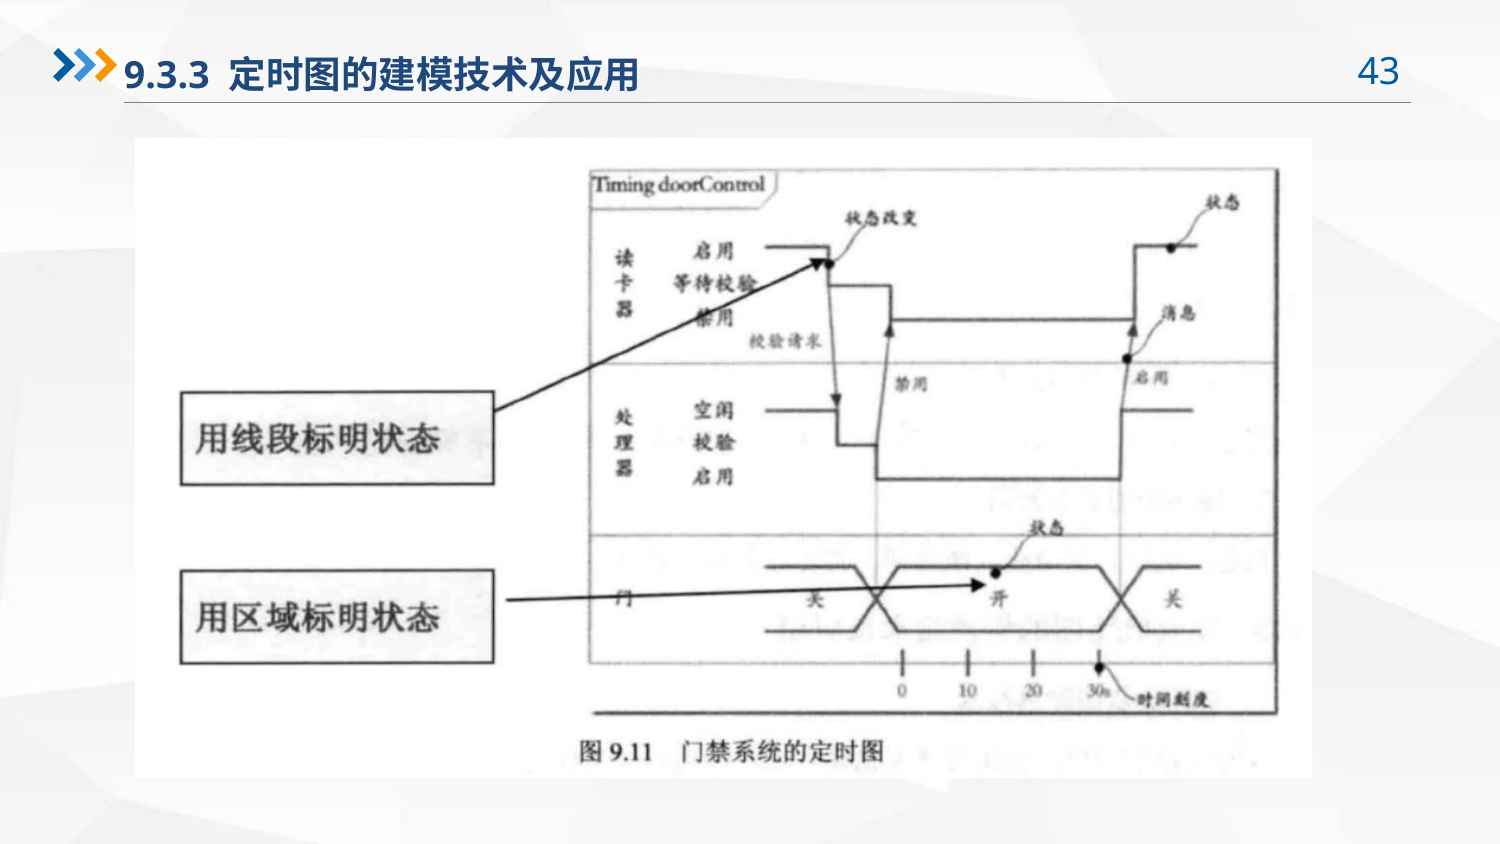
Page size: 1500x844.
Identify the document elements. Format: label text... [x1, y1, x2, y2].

text_box 9.3.3 定时图的建模技术及应用 [109, 43, 860, 104]
picture [0, 0, 1500, 844]
